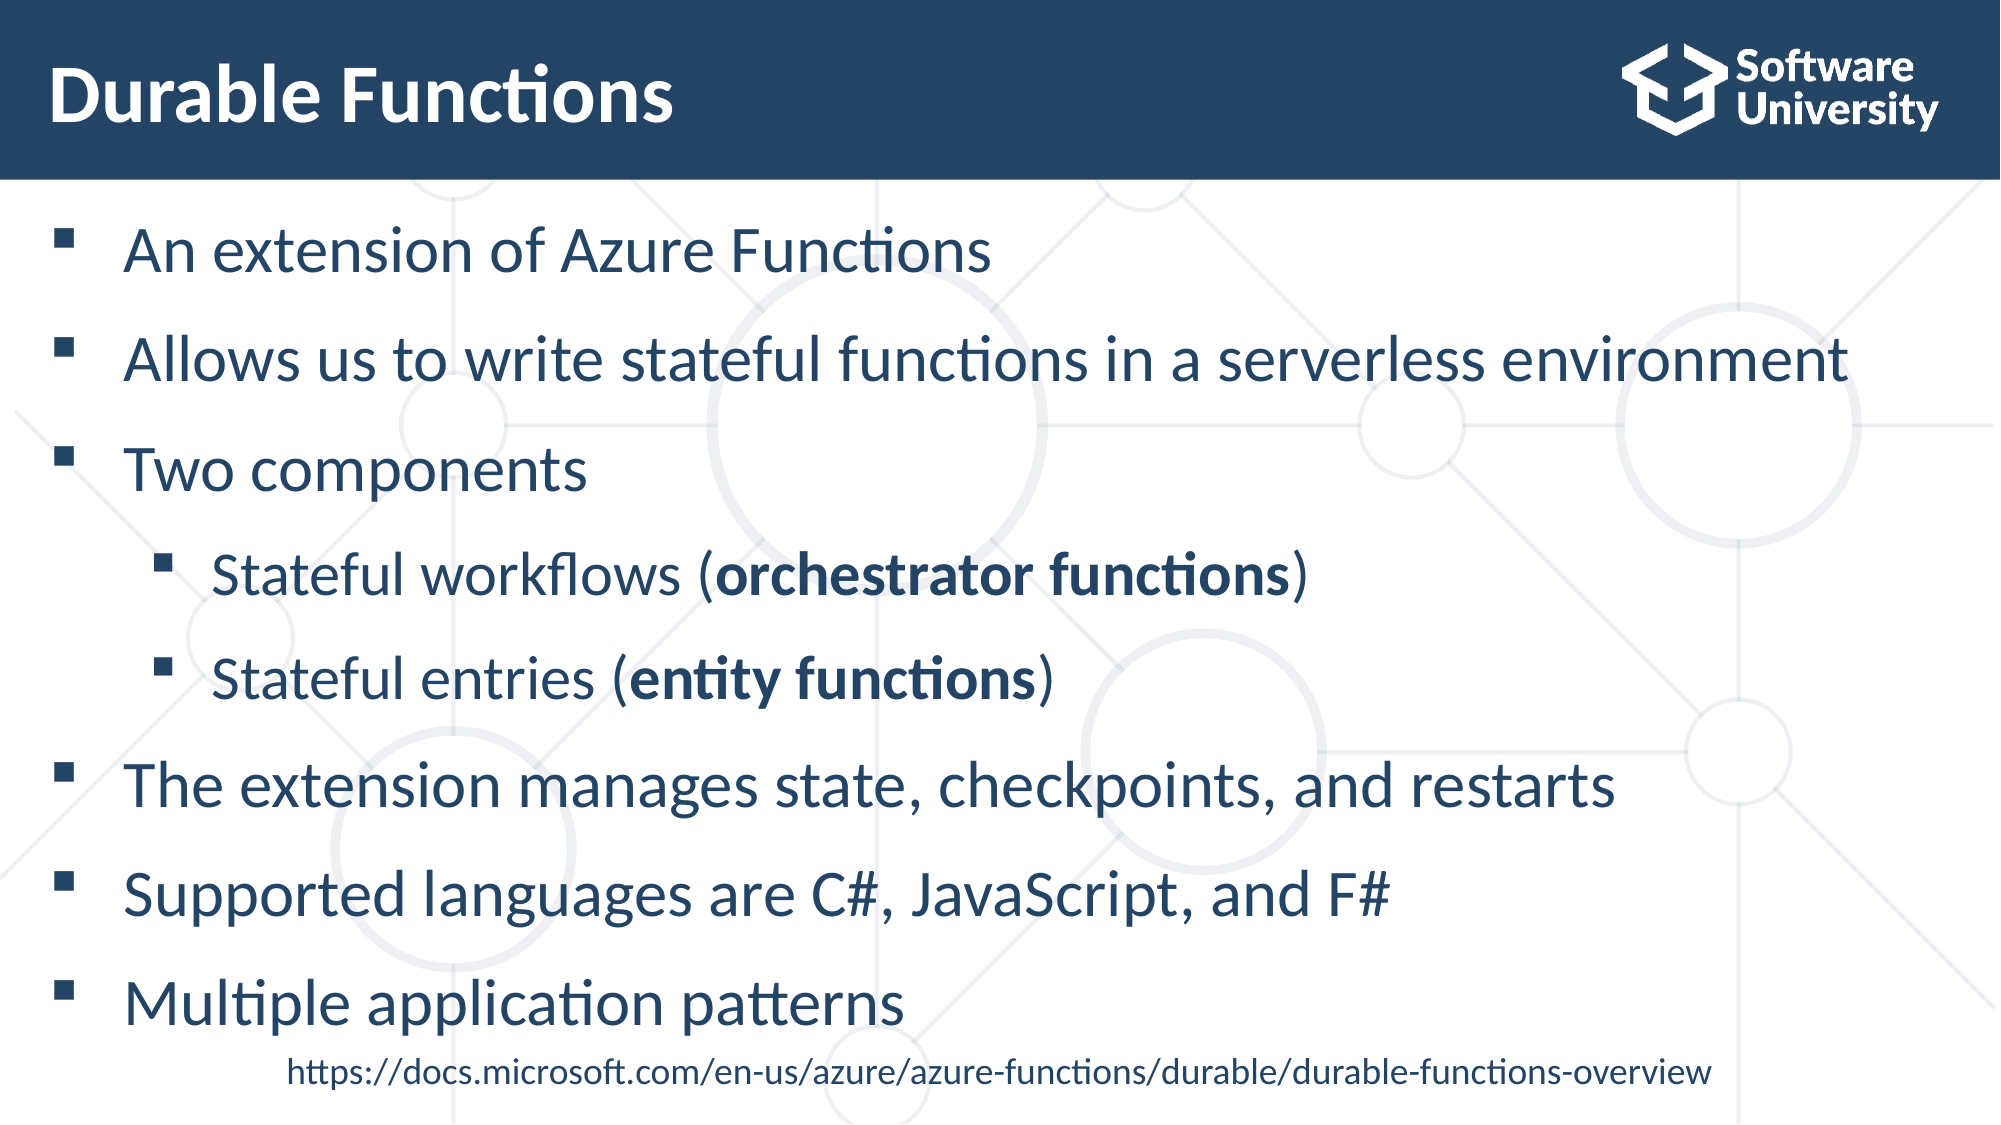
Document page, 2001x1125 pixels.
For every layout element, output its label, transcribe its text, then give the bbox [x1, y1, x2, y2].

list An extension of Azure Functions Allows us to write stateful functions in a serverless environment Two components Stateful workflows (orchestrator functions) Stateful entries (entity functions) The extension manages state, checkpoints, and restarts Supported languages are C#, JavaScript, and F# Multiple application patterns [31, 196, 1970, 1025]
picture [1622, 43, 1939, 136]
text_box https://docs.microsoft.com/en-us/azure/azure-functions/durable/durable-functions-overview [0, 1025, 2000, 1111]
title Durable Functions [31, 16, 1591, 162]
